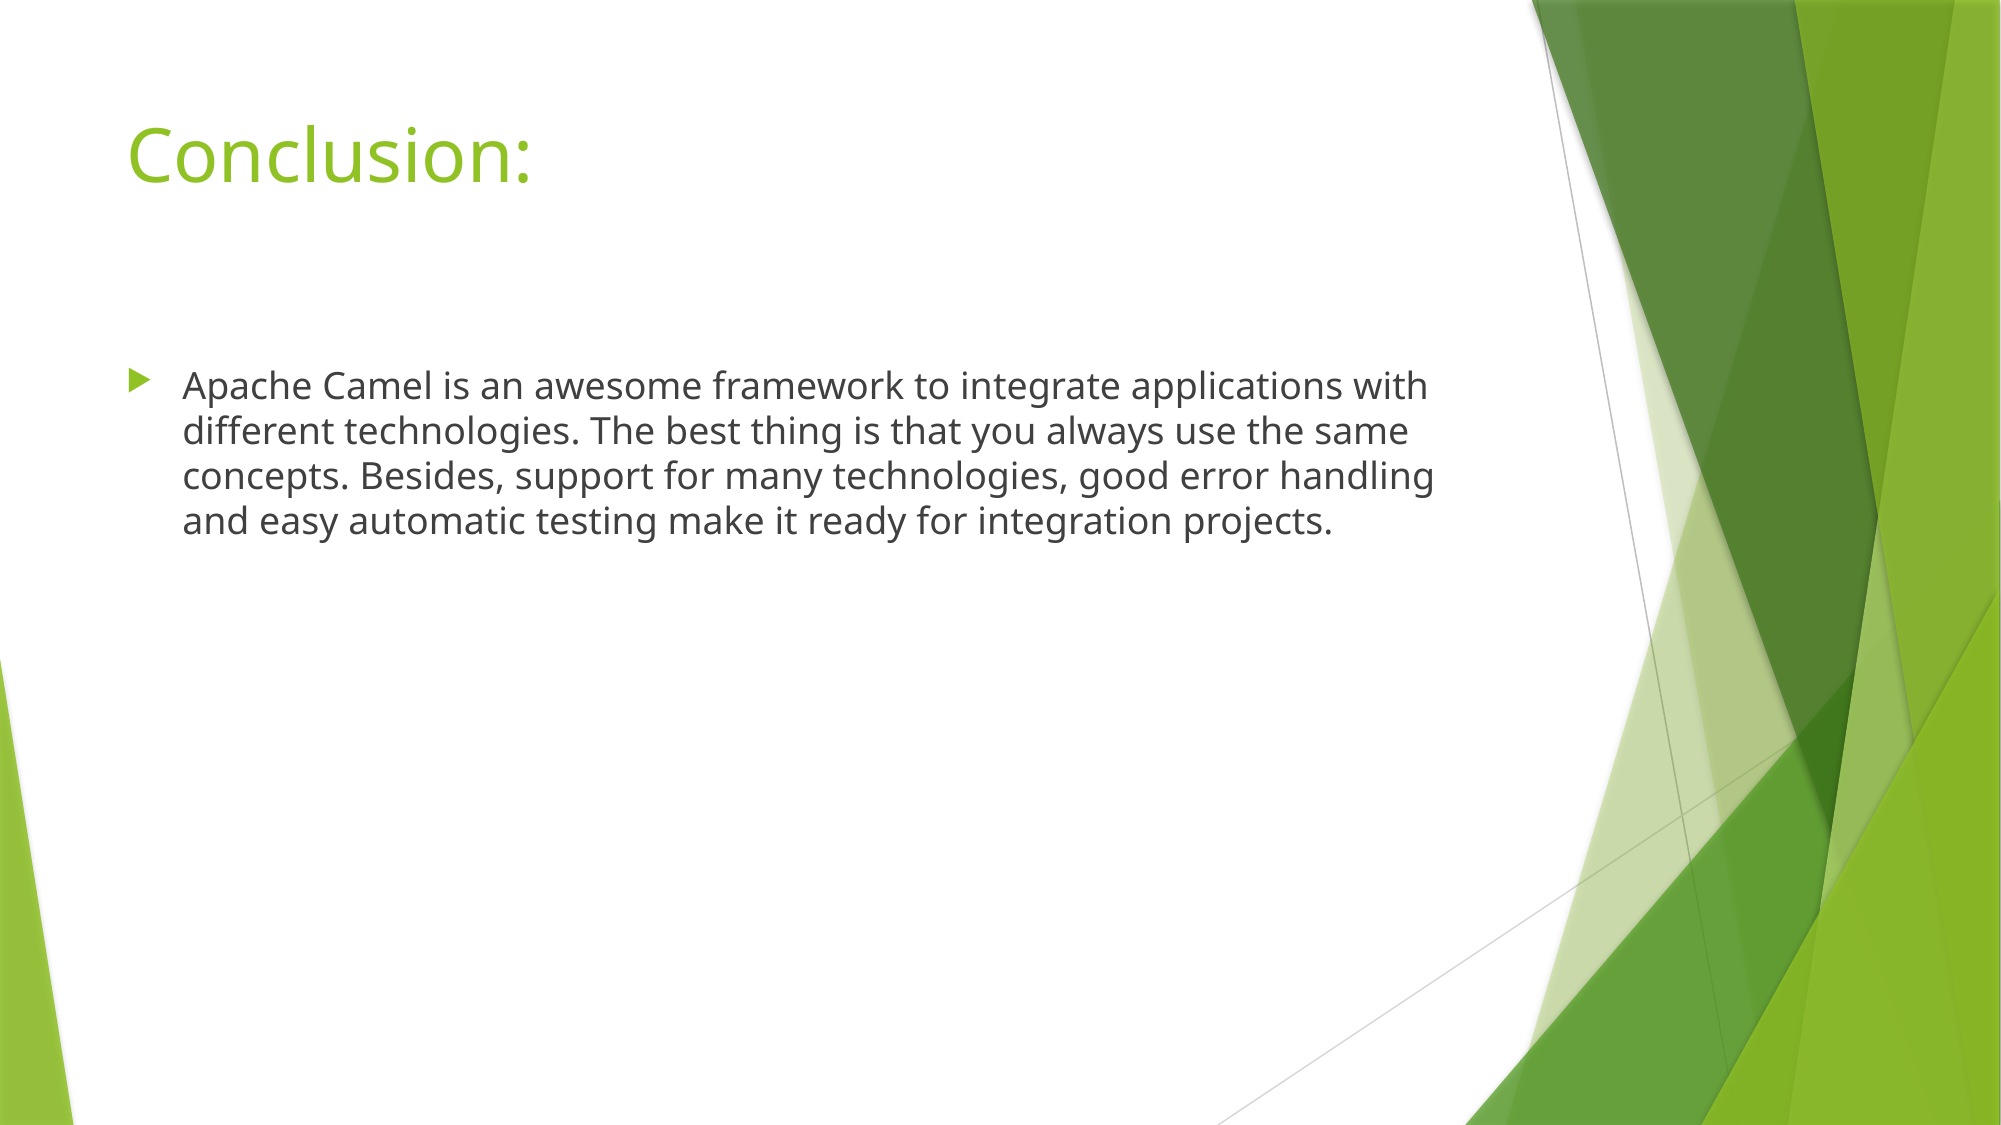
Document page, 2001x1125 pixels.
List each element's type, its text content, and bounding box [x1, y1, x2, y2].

list Apache Camel is an awesome framework to integrate applications with different technologies. The best thing is that you always use the same concepts. Besides, support for many technologies, good error handling and easy automatic testing make it ready for integration projects. [111, 354, 1522, 992]
title Conclusion: [111, 99, 1522, 317]
